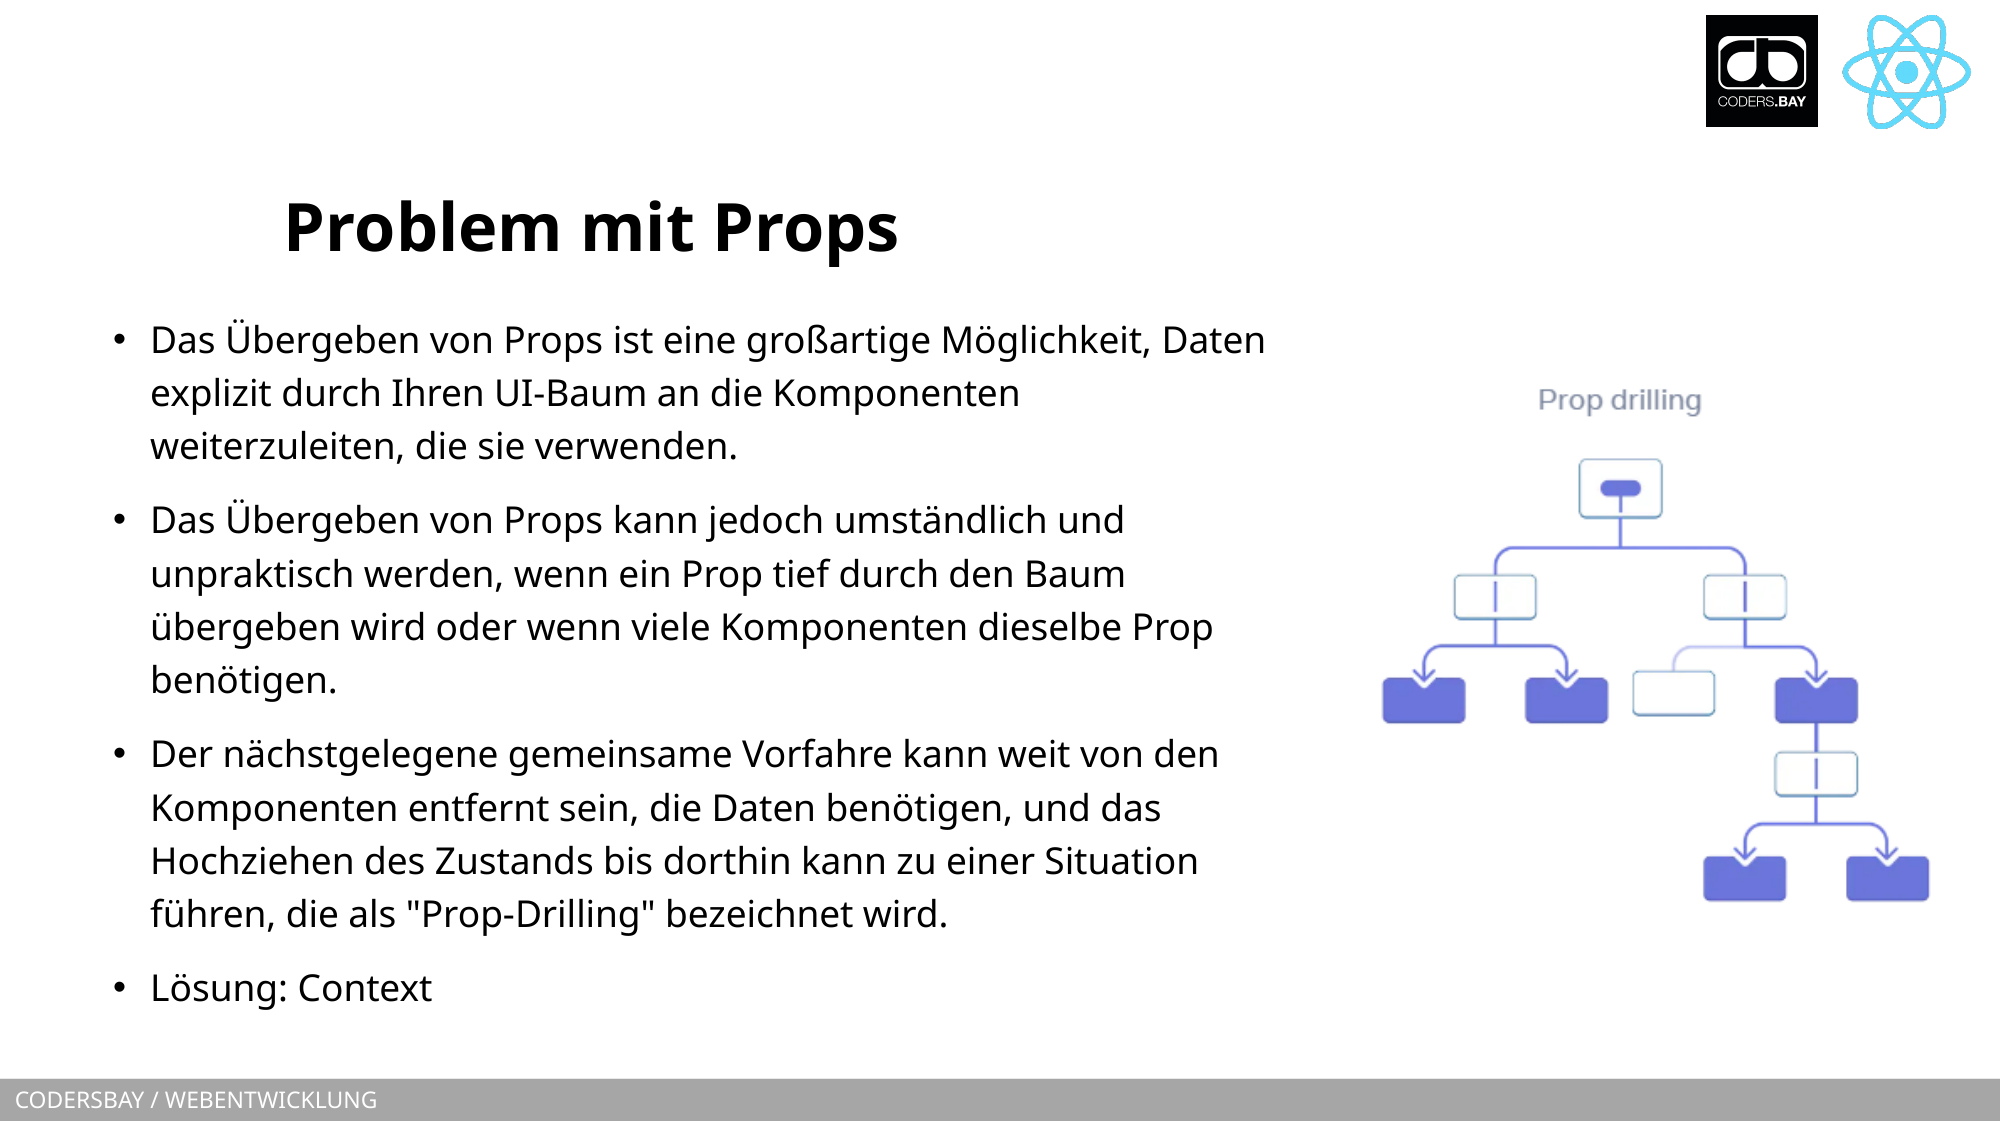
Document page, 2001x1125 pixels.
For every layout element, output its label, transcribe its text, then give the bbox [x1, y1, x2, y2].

picture [1299, 307, 1978, 958]
list Das Übergeben von Props ist eine großartige Möglichkeit, Daten explizit durch Ihren UI-Baum an die Komponenten weiterzuleiten, die sie verwenden. Das Übergeben von Props kann jedoch umständlich und unpraktisch werden, wenn ein Prop tief durch den Baum übergeben wird oder wenn viele Komponenten dieselbe Prop benötigen. Der nächstgelegene gemeinsame Vorfahre kann weit von den Komponenten entfernt sein, die Daten benötigen, und das Hochziehen des Zustands bis dorthin kann zu einer Situation führen, die als "Prop-Drilling" bezeichnet wird. Lösung: Context [98, 299, 1300, 1024]
picture [1841, 15, 1972, 129]
title Problem mit Props [268, 112, 1732, 307]
picture [1706, 15, 1818, 127]
